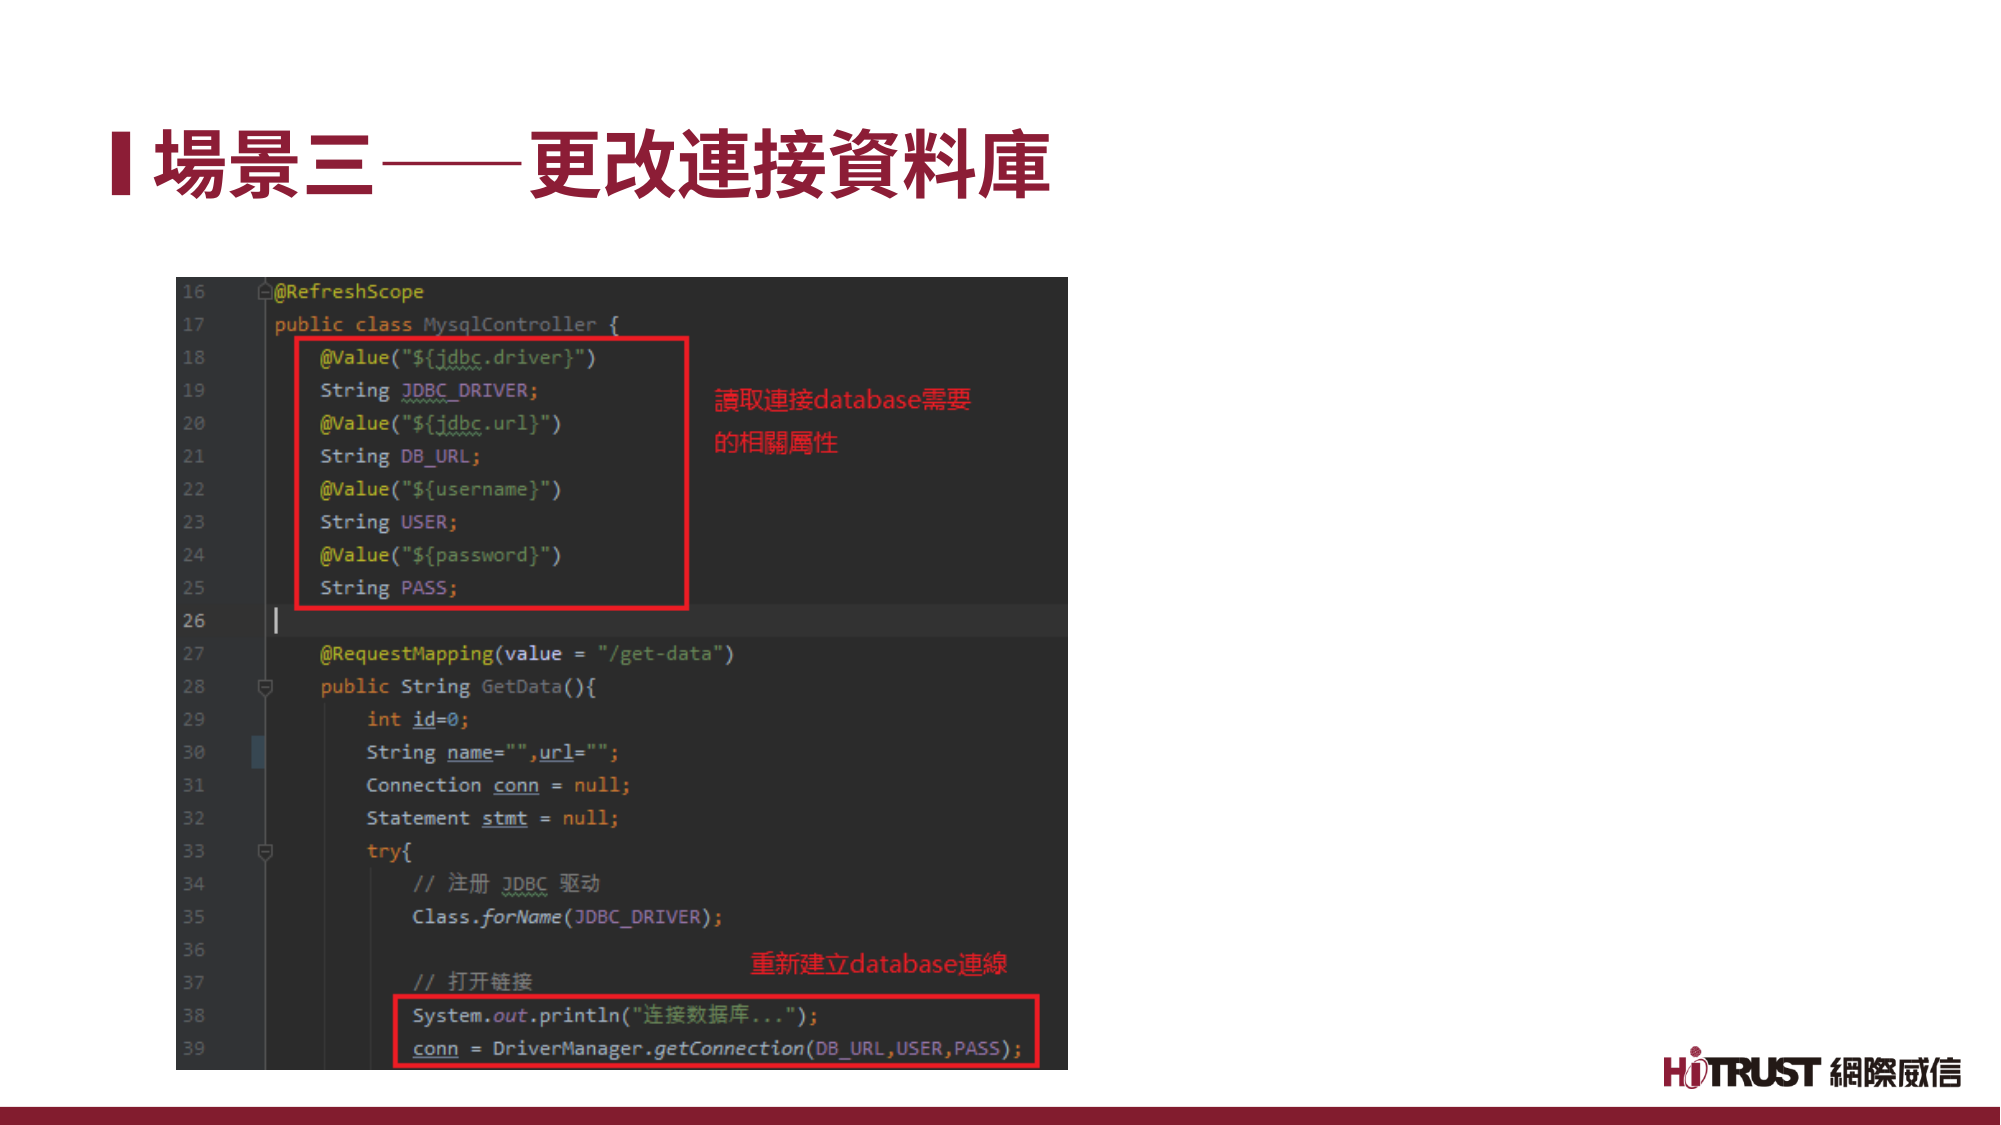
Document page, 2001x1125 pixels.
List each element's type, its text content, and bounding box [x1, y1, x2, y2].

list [176, 277, 1068, 1070]
title 場景三——更改連接資料庫 [137, 59, 1863, 278]
picture [1664, 1046, 1961, 1089]
